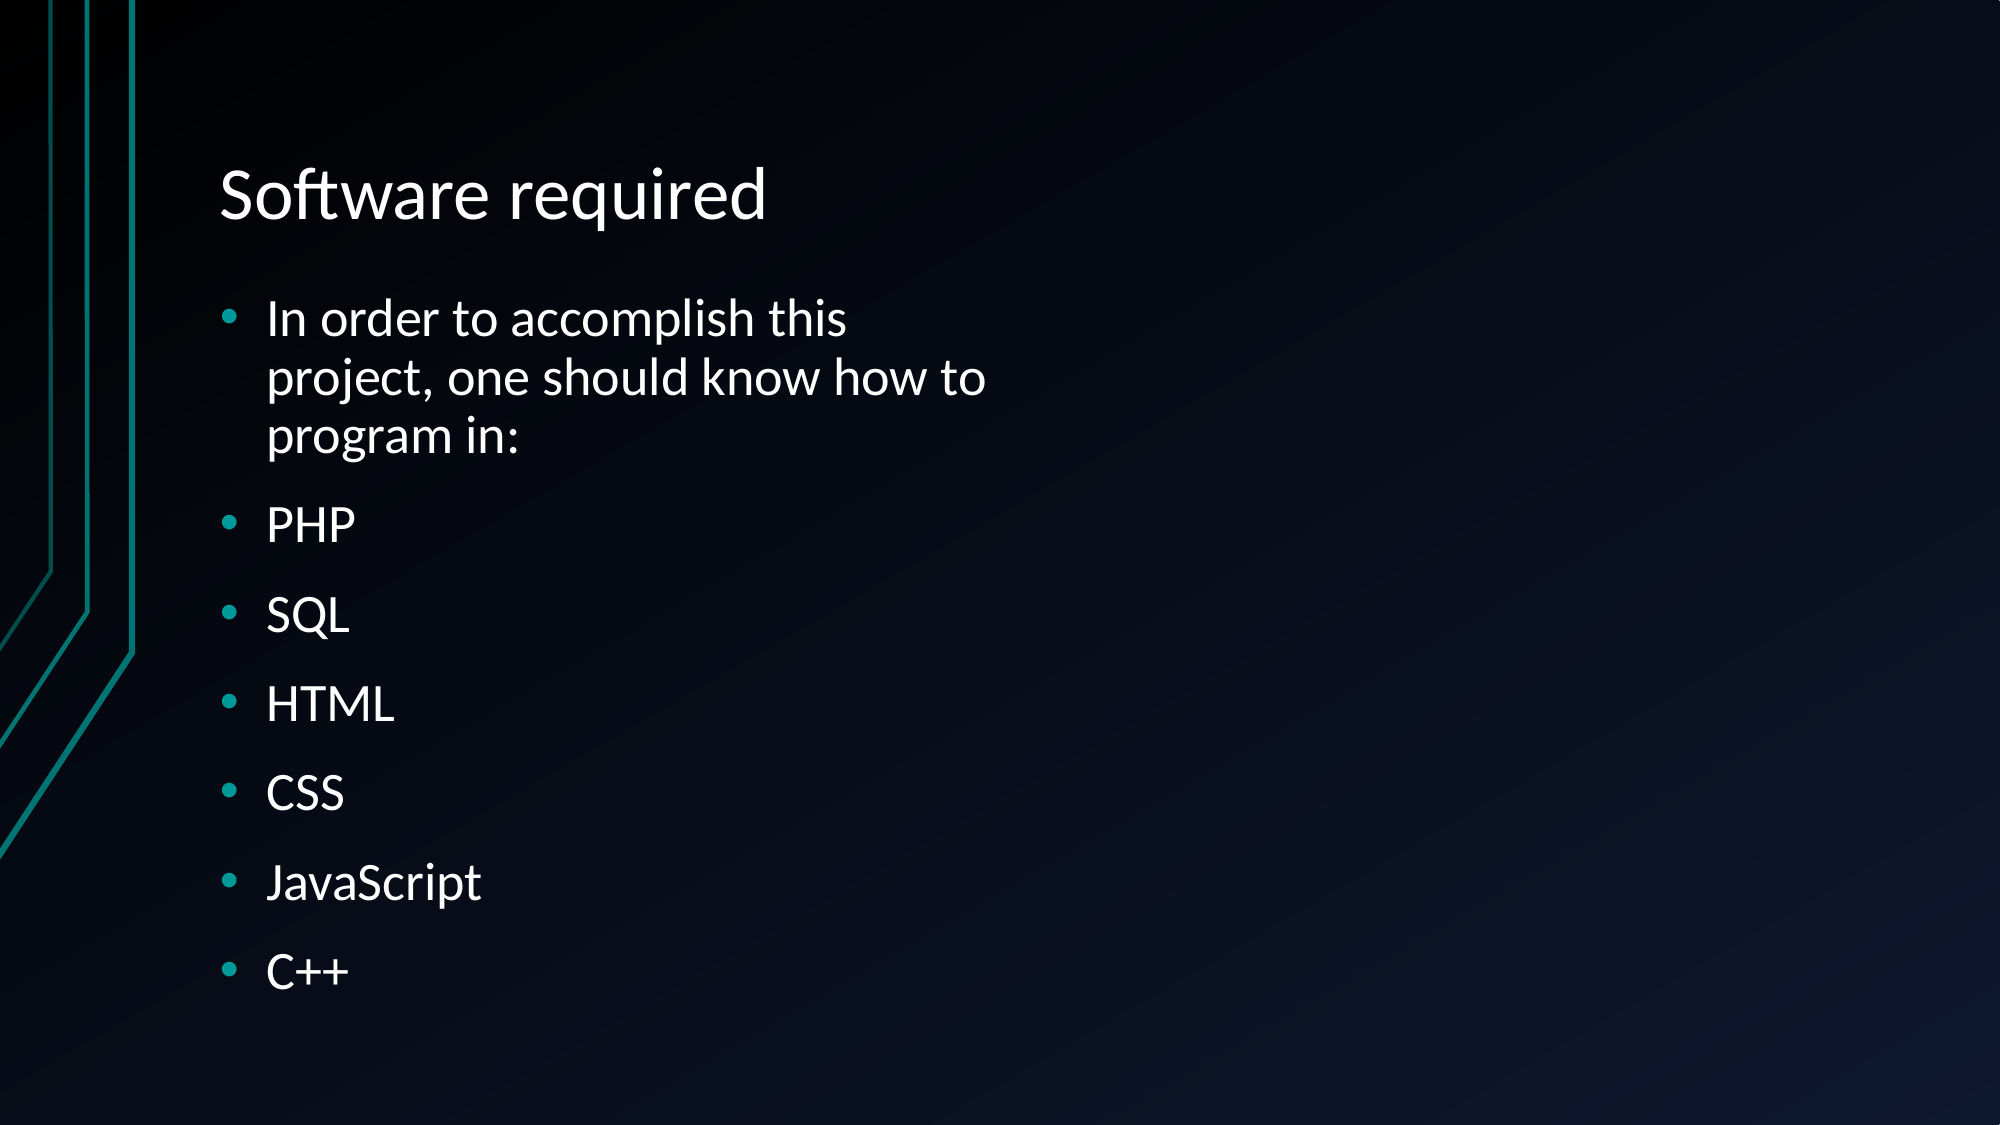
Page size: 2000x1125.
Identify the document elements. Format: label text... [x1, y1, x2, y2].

list In order to accomplish this project, one should know how to program in: PHP SQL HTML CSS JavaScript C++ [199, 279, 1033, 1013]
title Software required [199, 45, 1900, 246]
